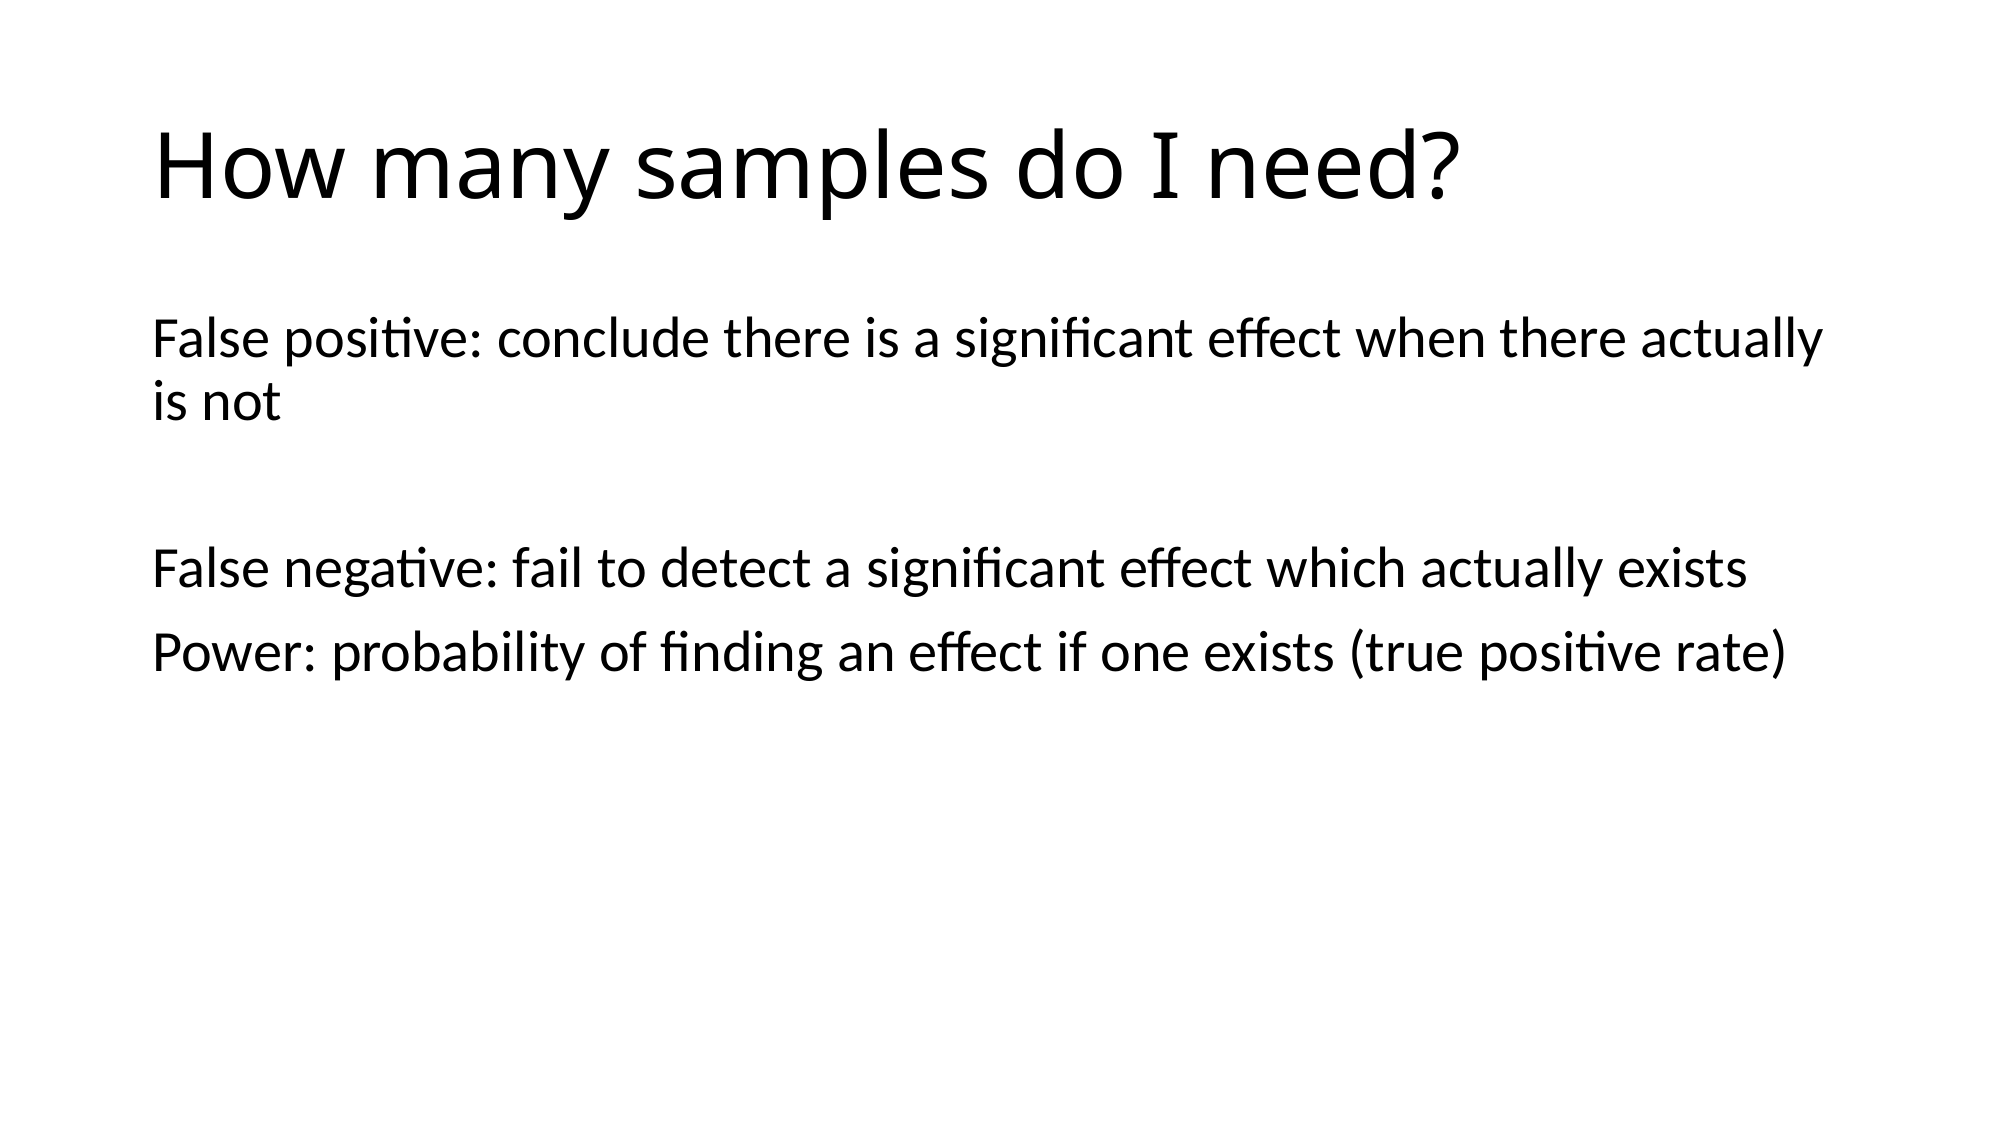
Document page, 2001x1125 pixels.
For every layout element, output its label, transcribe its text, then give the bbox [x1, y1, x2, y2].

list False positive: conclude there is a significant effect when there actually is not False negative: fail to detect a significant effect which actually exists Power: probability of finding an effect if one exists (true positive rate) [137, 299, 1863, 1014]
title How many samples do I need? [137, 59, 1863, 278]
